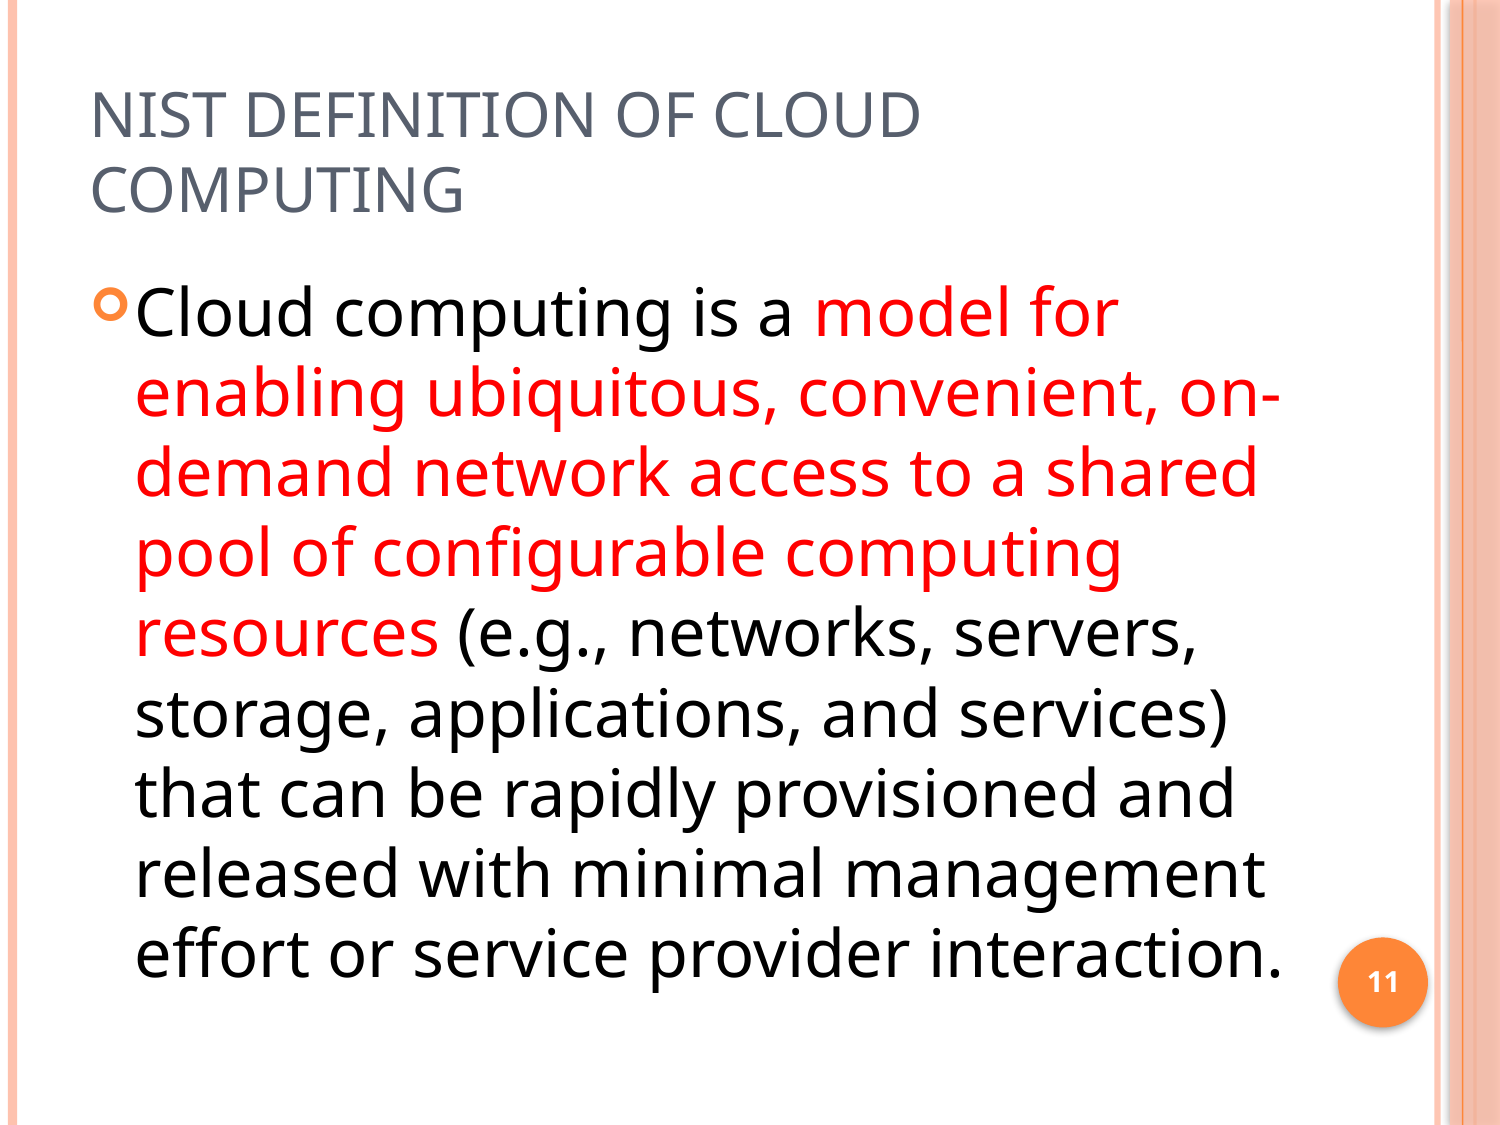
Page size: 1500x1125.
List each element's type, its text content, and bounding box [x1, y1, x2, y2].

slide_number 11 [1333, 940, 1434, 1027]
title NIST Definition Of Cloud Computing [75, 45, 1300, 233]
list Cloud computing is a model for enabling ubiquitous, convenient, on-demand network access to a shared pool of configurable computing resources (e.g., networks, servers, storage, applications, and services) that can be rapidly provisioned and released with minimal management effort or service provider interaction. [75, 262, 1376, 1062]
